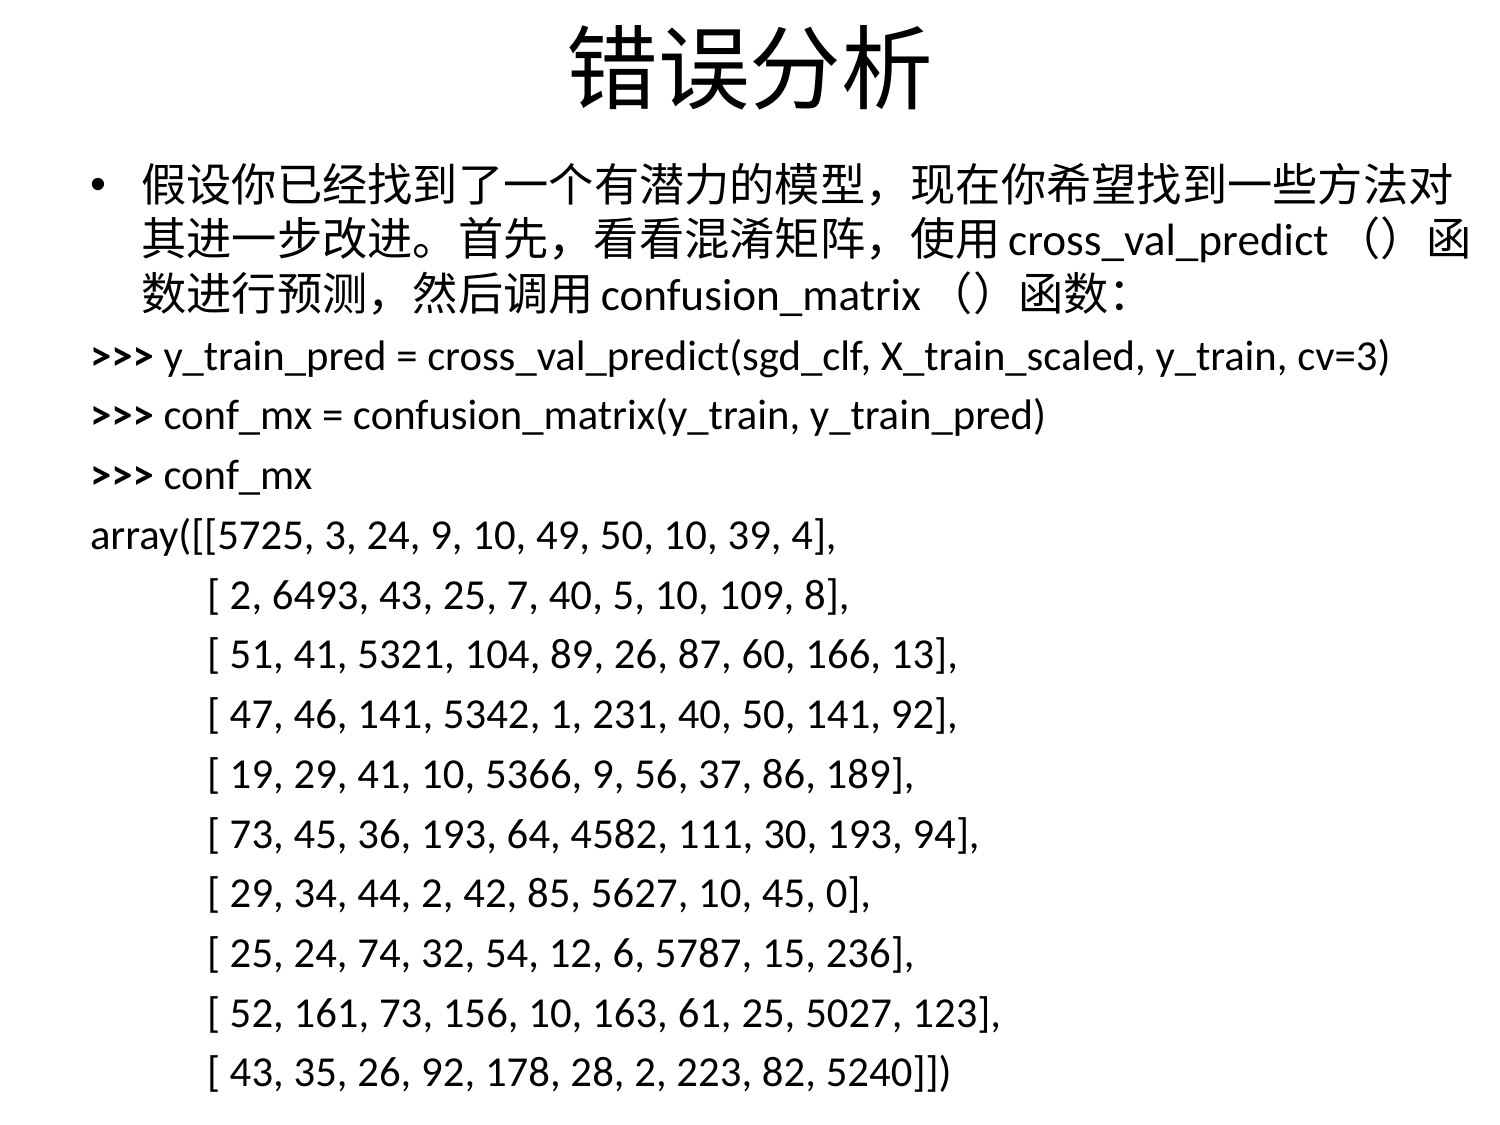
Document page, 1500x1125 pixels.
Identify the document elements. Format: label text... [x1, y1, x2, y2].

list 假设你已经找到了一个有潜力的模型，现在你希望找到一些方法对其进一步改进。首先，看看混淆矩阵，使用cross_val_predict（）函数进行预测，然后调用confusion_matrix（）函数： >>> y_train_pred = cross_val_predict(sgd_clf, X_train_scaled, y_train, cv=3) >>> conf_mx = confusion_matrix(y_train, y_train_pred) >>> conf_mx array([[5725, 3, 24, 9, 10, 49, 50, 10, 39, 4], [ 2, 6493, 43, 25, 7, 40, 5, 10, 109, 8], [ 51, 41, 5321, 104, 89, 26, 87, 60, 166, 13], [ 47, 46, 141, 5342, 1, 231, 40, 50, 141, 92], [ 19, 29, 41, 10, 5366, 9, 56, 37, 86, 189], [ 73, 45, 36, 193, 64, 4582, 111, 30, 193, 94], [ 29, 34, 44, 2, 42, 85, 5627, 10, 45, 0], [ 25, 24, 74, 32, 54, 12, 6, 5787, 15, 236], [ 52, 161, 73, 156, 10, 163, 61, 25, 5027, 123], [ 43, 35, 26, 92, 178, 28, 2, 223, 82, 5240]]) [75, 148, 1500, 1125]
title 错误分析 [75, 0, 1425, 148]
